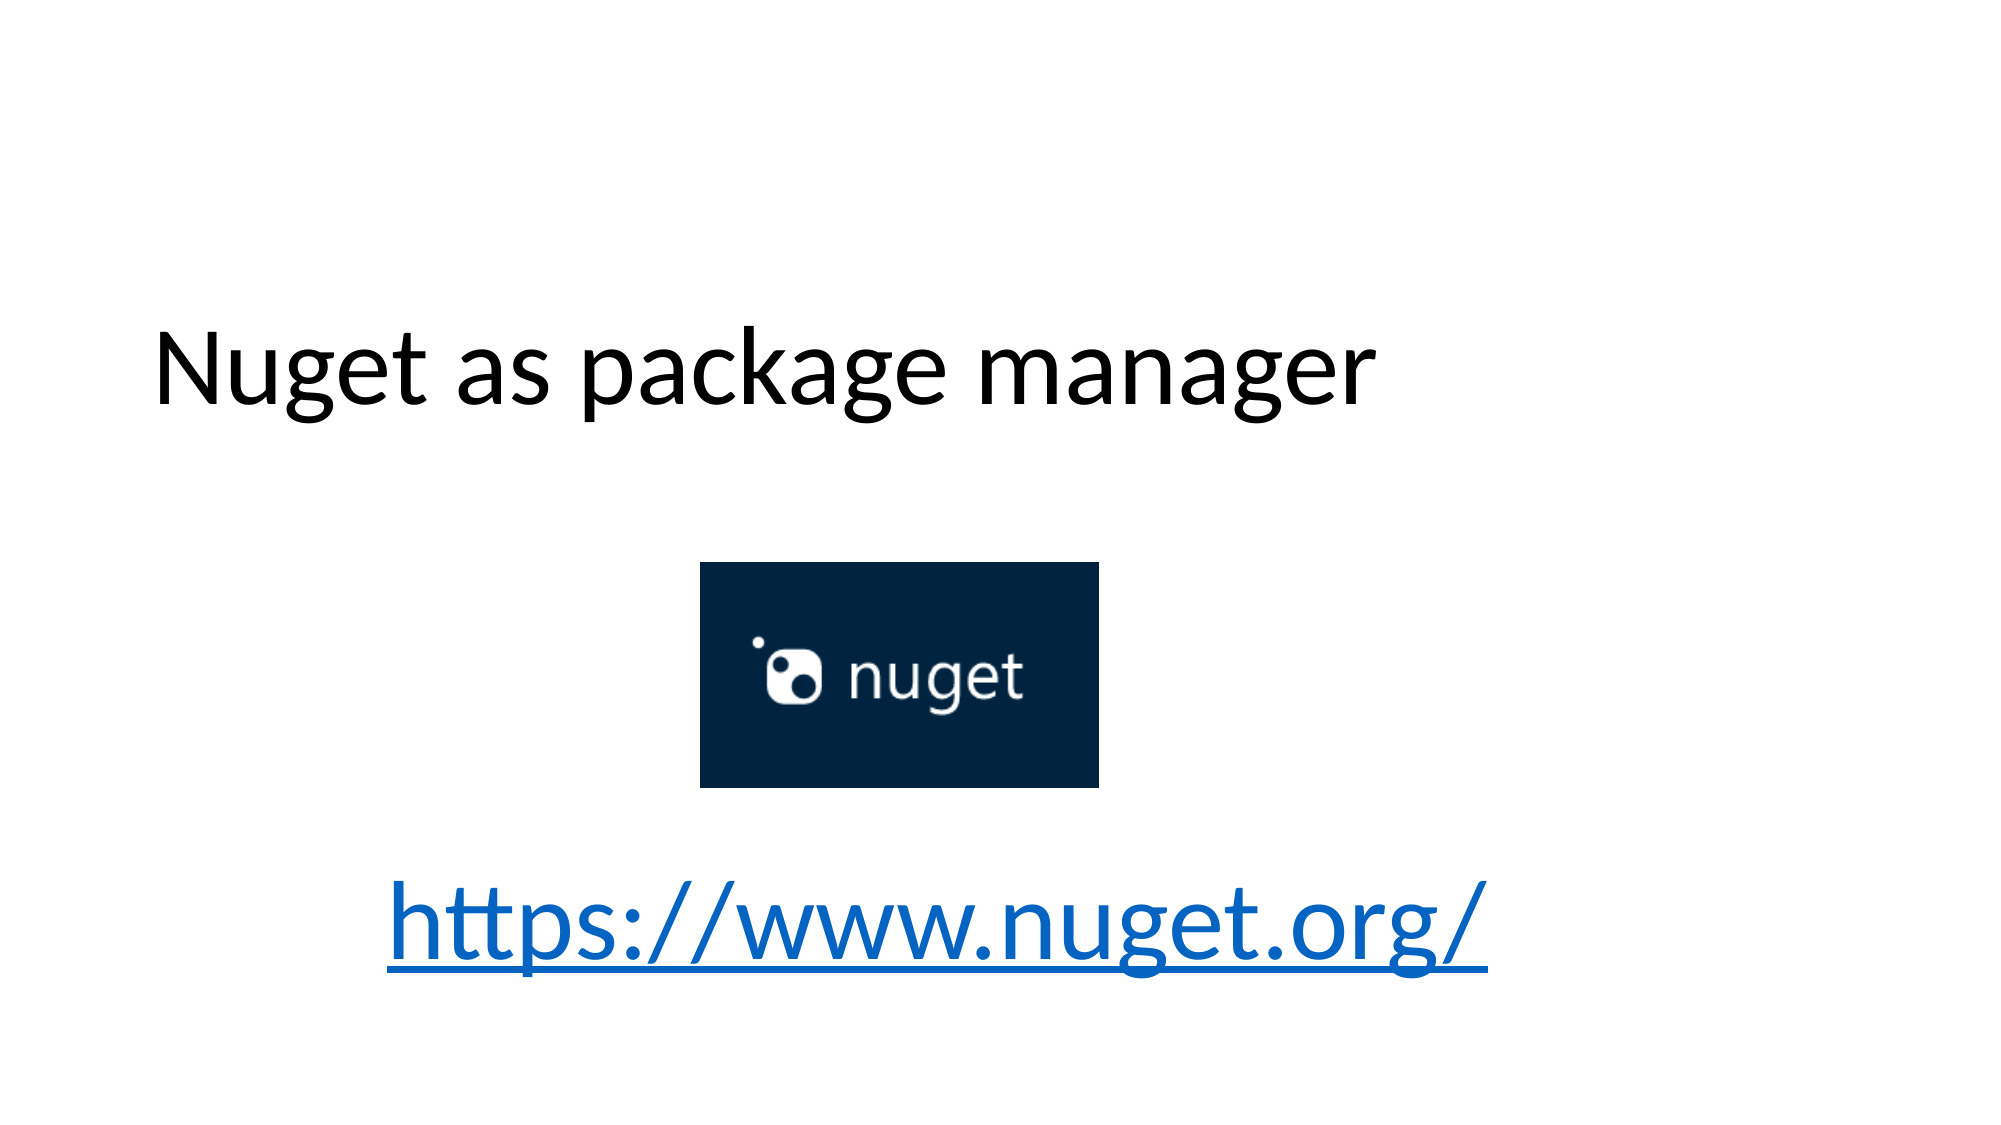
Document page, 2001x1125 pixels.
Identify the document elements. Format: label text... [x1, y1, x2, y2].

text_box https://www.nuget.org/ [371, 839, 1690, 990]
picture [700, 562, 1099, 788]
list Nuget as package manager [137, 299, 1863, 1014]
